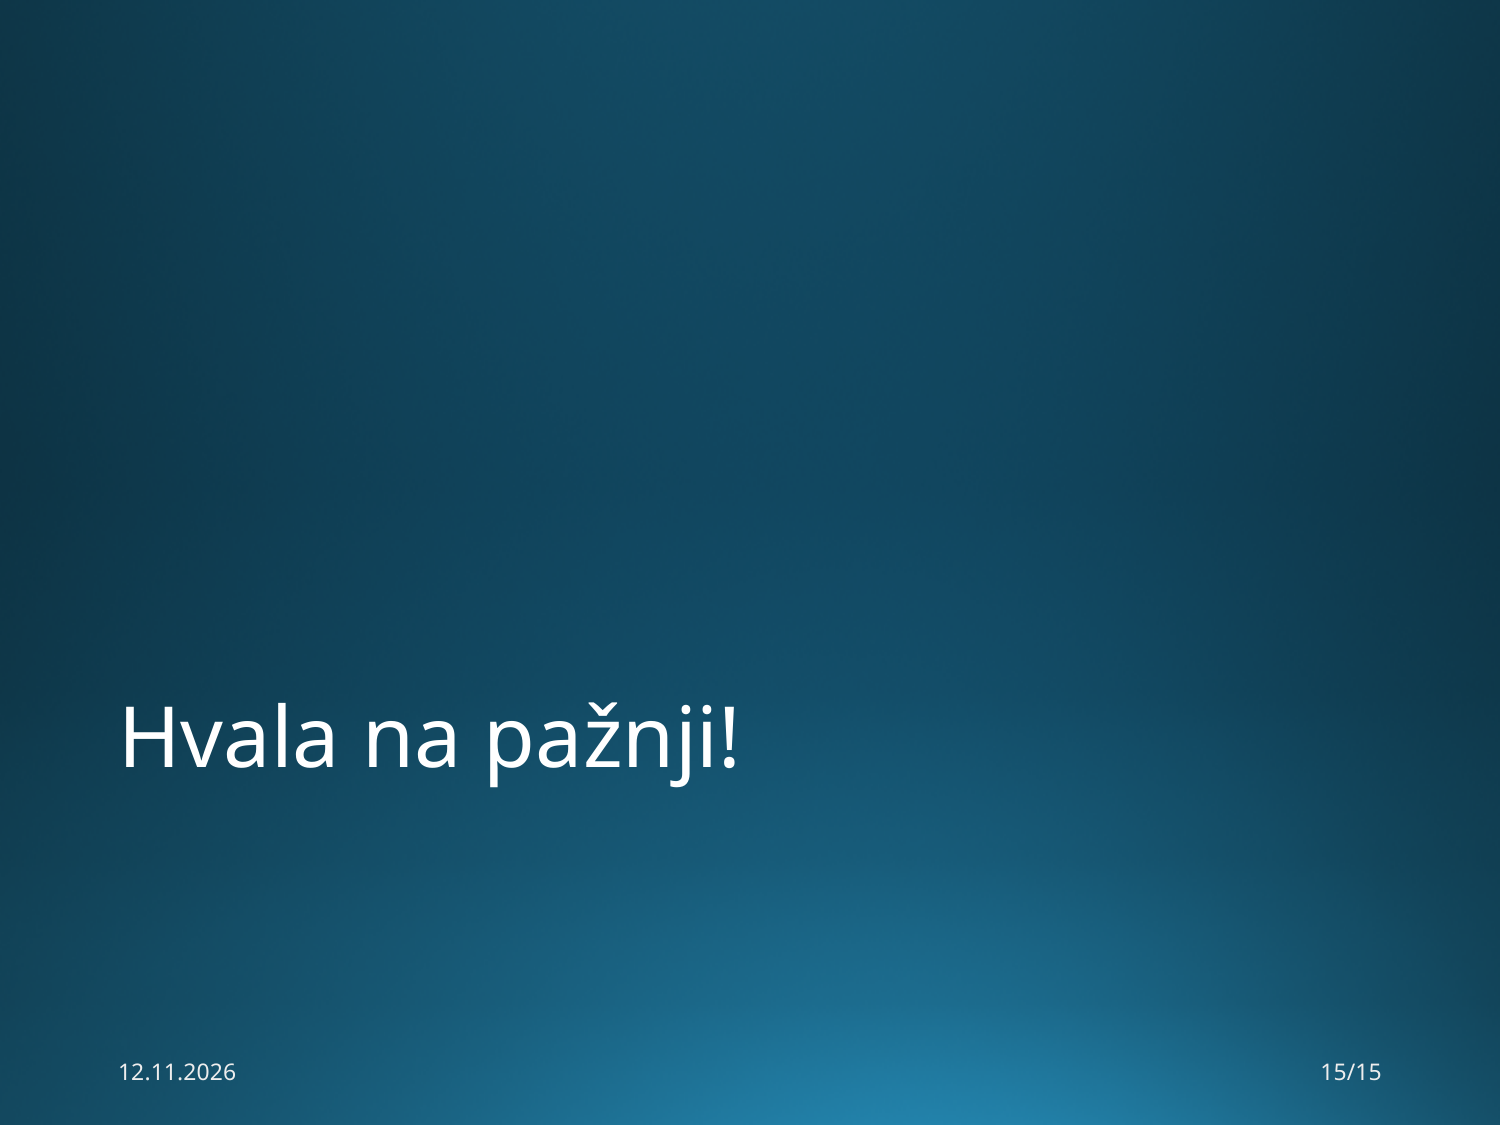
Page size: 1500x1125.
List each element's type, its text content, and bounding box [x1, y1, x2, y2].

picture [0, 0, 1500, 1125]
title Hvala na pažnji! [103, 381, 1398, 794]
slide_number 15/15 [1059, 1042, 1397, 1103]
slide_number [103, 1042, 441, 1103]
